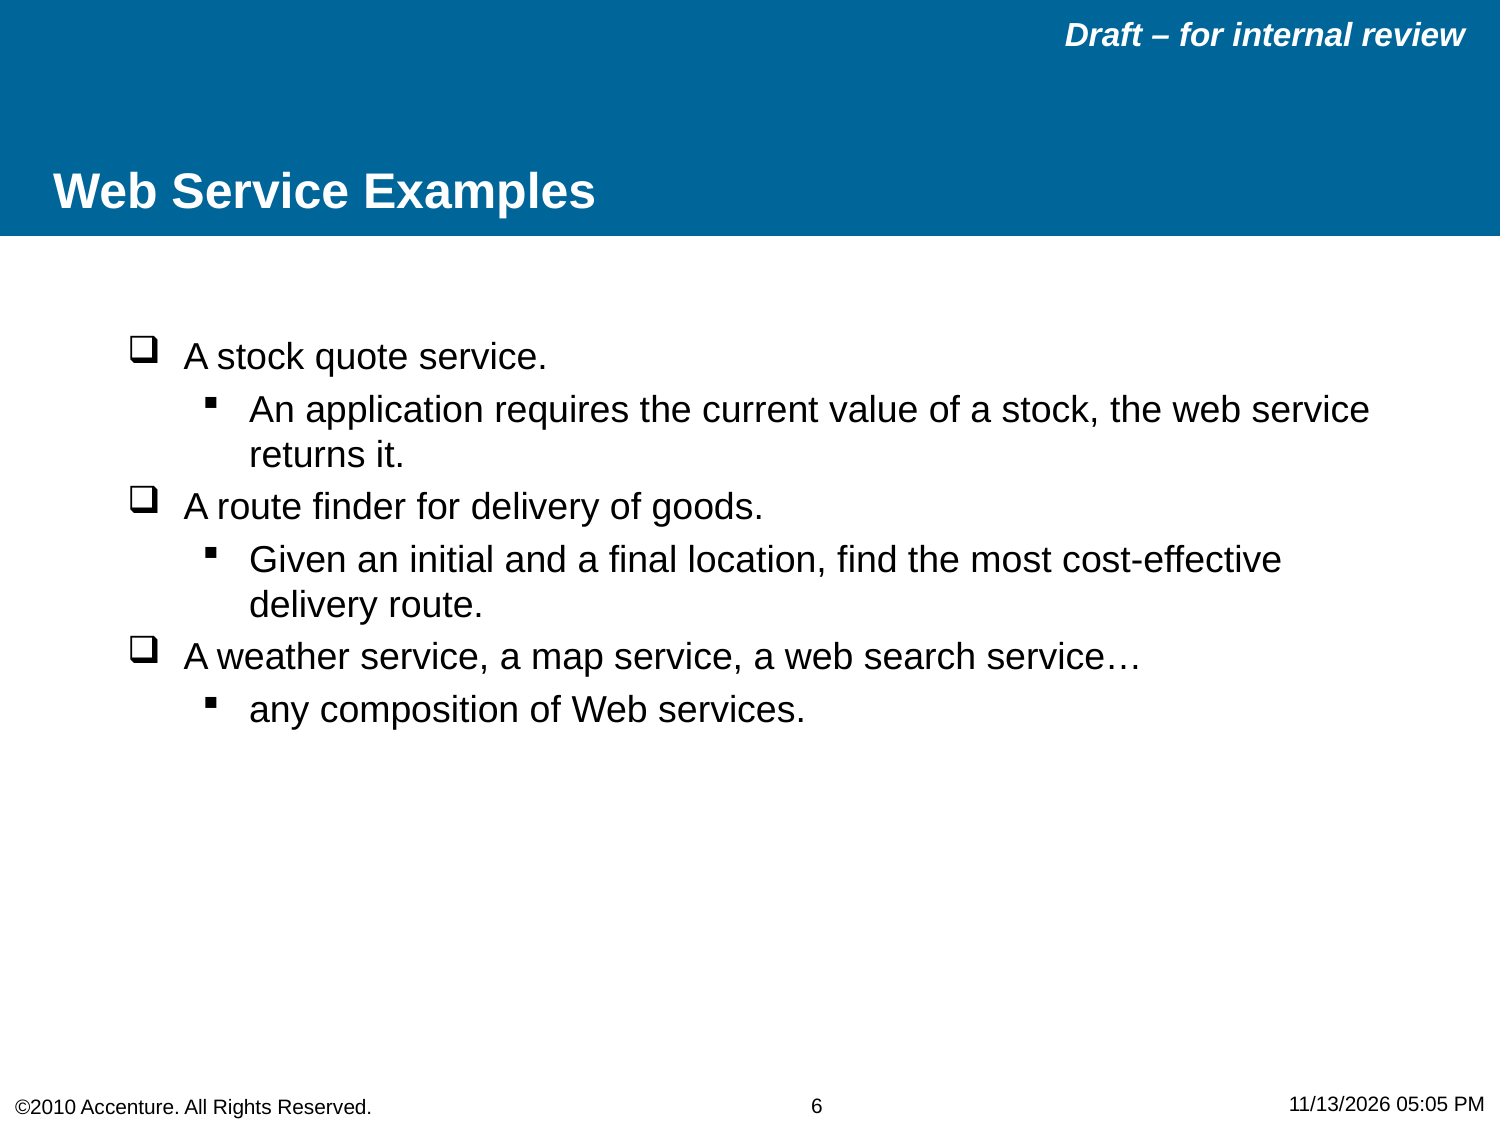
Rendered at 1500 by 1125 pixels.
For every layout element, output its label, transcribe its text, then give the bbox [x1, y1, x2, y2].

footer ©2010 Accenture. All Rights Reserved. [0, 1086, 476, 1125]
text_box A stock quote service. An application requires the current value of a stock, the web service returns it. A route finder for delivery of goods. Given an initial and a final location, find the most cost-effective delivery route. A weather service, a map service, a web search service… any composition of Web services. [112, 324, 1388, 1000]
slide_number 6 [641, 1084, 992, 1125]
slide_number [1137, 1082, 1500, 1125]
title Web Service Examples [38, 28, 1125, 226]
